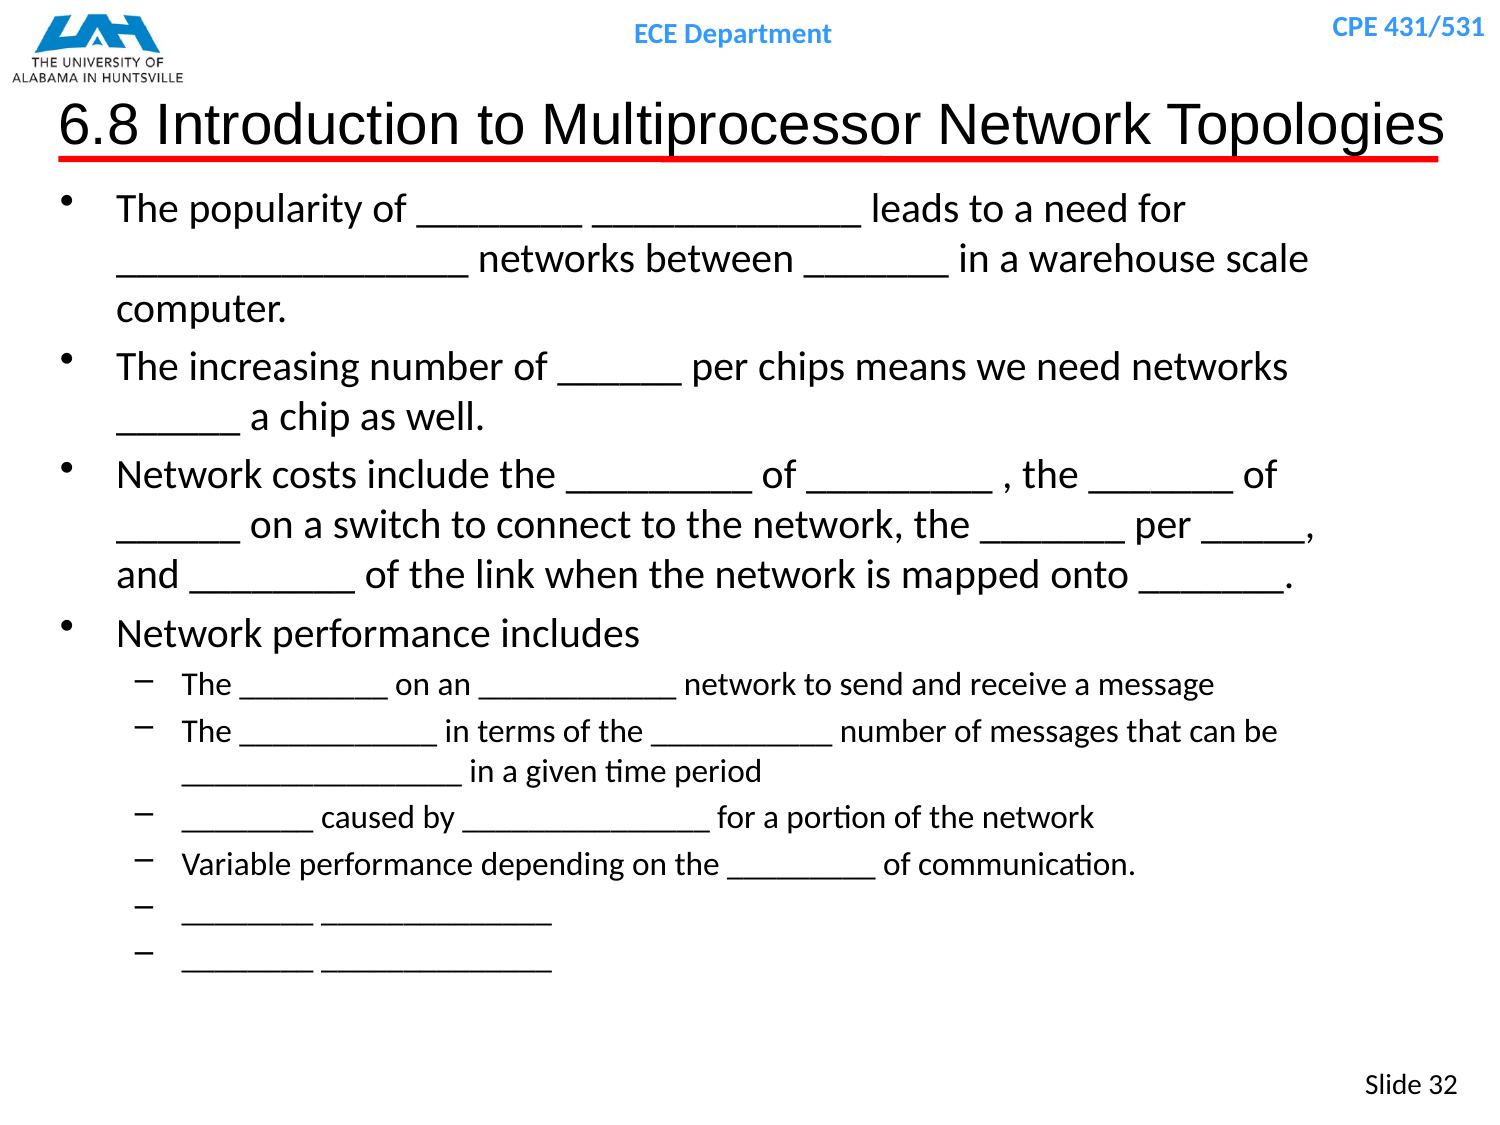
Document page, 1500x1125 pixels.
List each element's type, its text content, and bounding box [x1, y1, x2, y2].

text_box The popularity of ________ _____________ leads to a need for _________________ networks between _______ in a warehouse scale computer. The increasing number of ______ per chips means we need networks ______ a chip as well. Network costs include the _________ of _________ , the _______ of ______ on a switch to connect to the network, the _______ per _____, and ________ of the link when the network is mapped onto _______. Network performance includes The _________ on an ____________ network to send and receive a message The ____________ in terms of the ___________ number of messages that can be _________________ in a given time period ________ caused by _______________ for a portion of the network Variable performance depending on the _________ of communication. ________ ______________ ________ ______________ [45, 173, 1403, 1055]
picture [0, 0, 194, 97]
title 6.8 Introduction to Multiprocessor Network Topologies [22, 69, 1484, 174]
